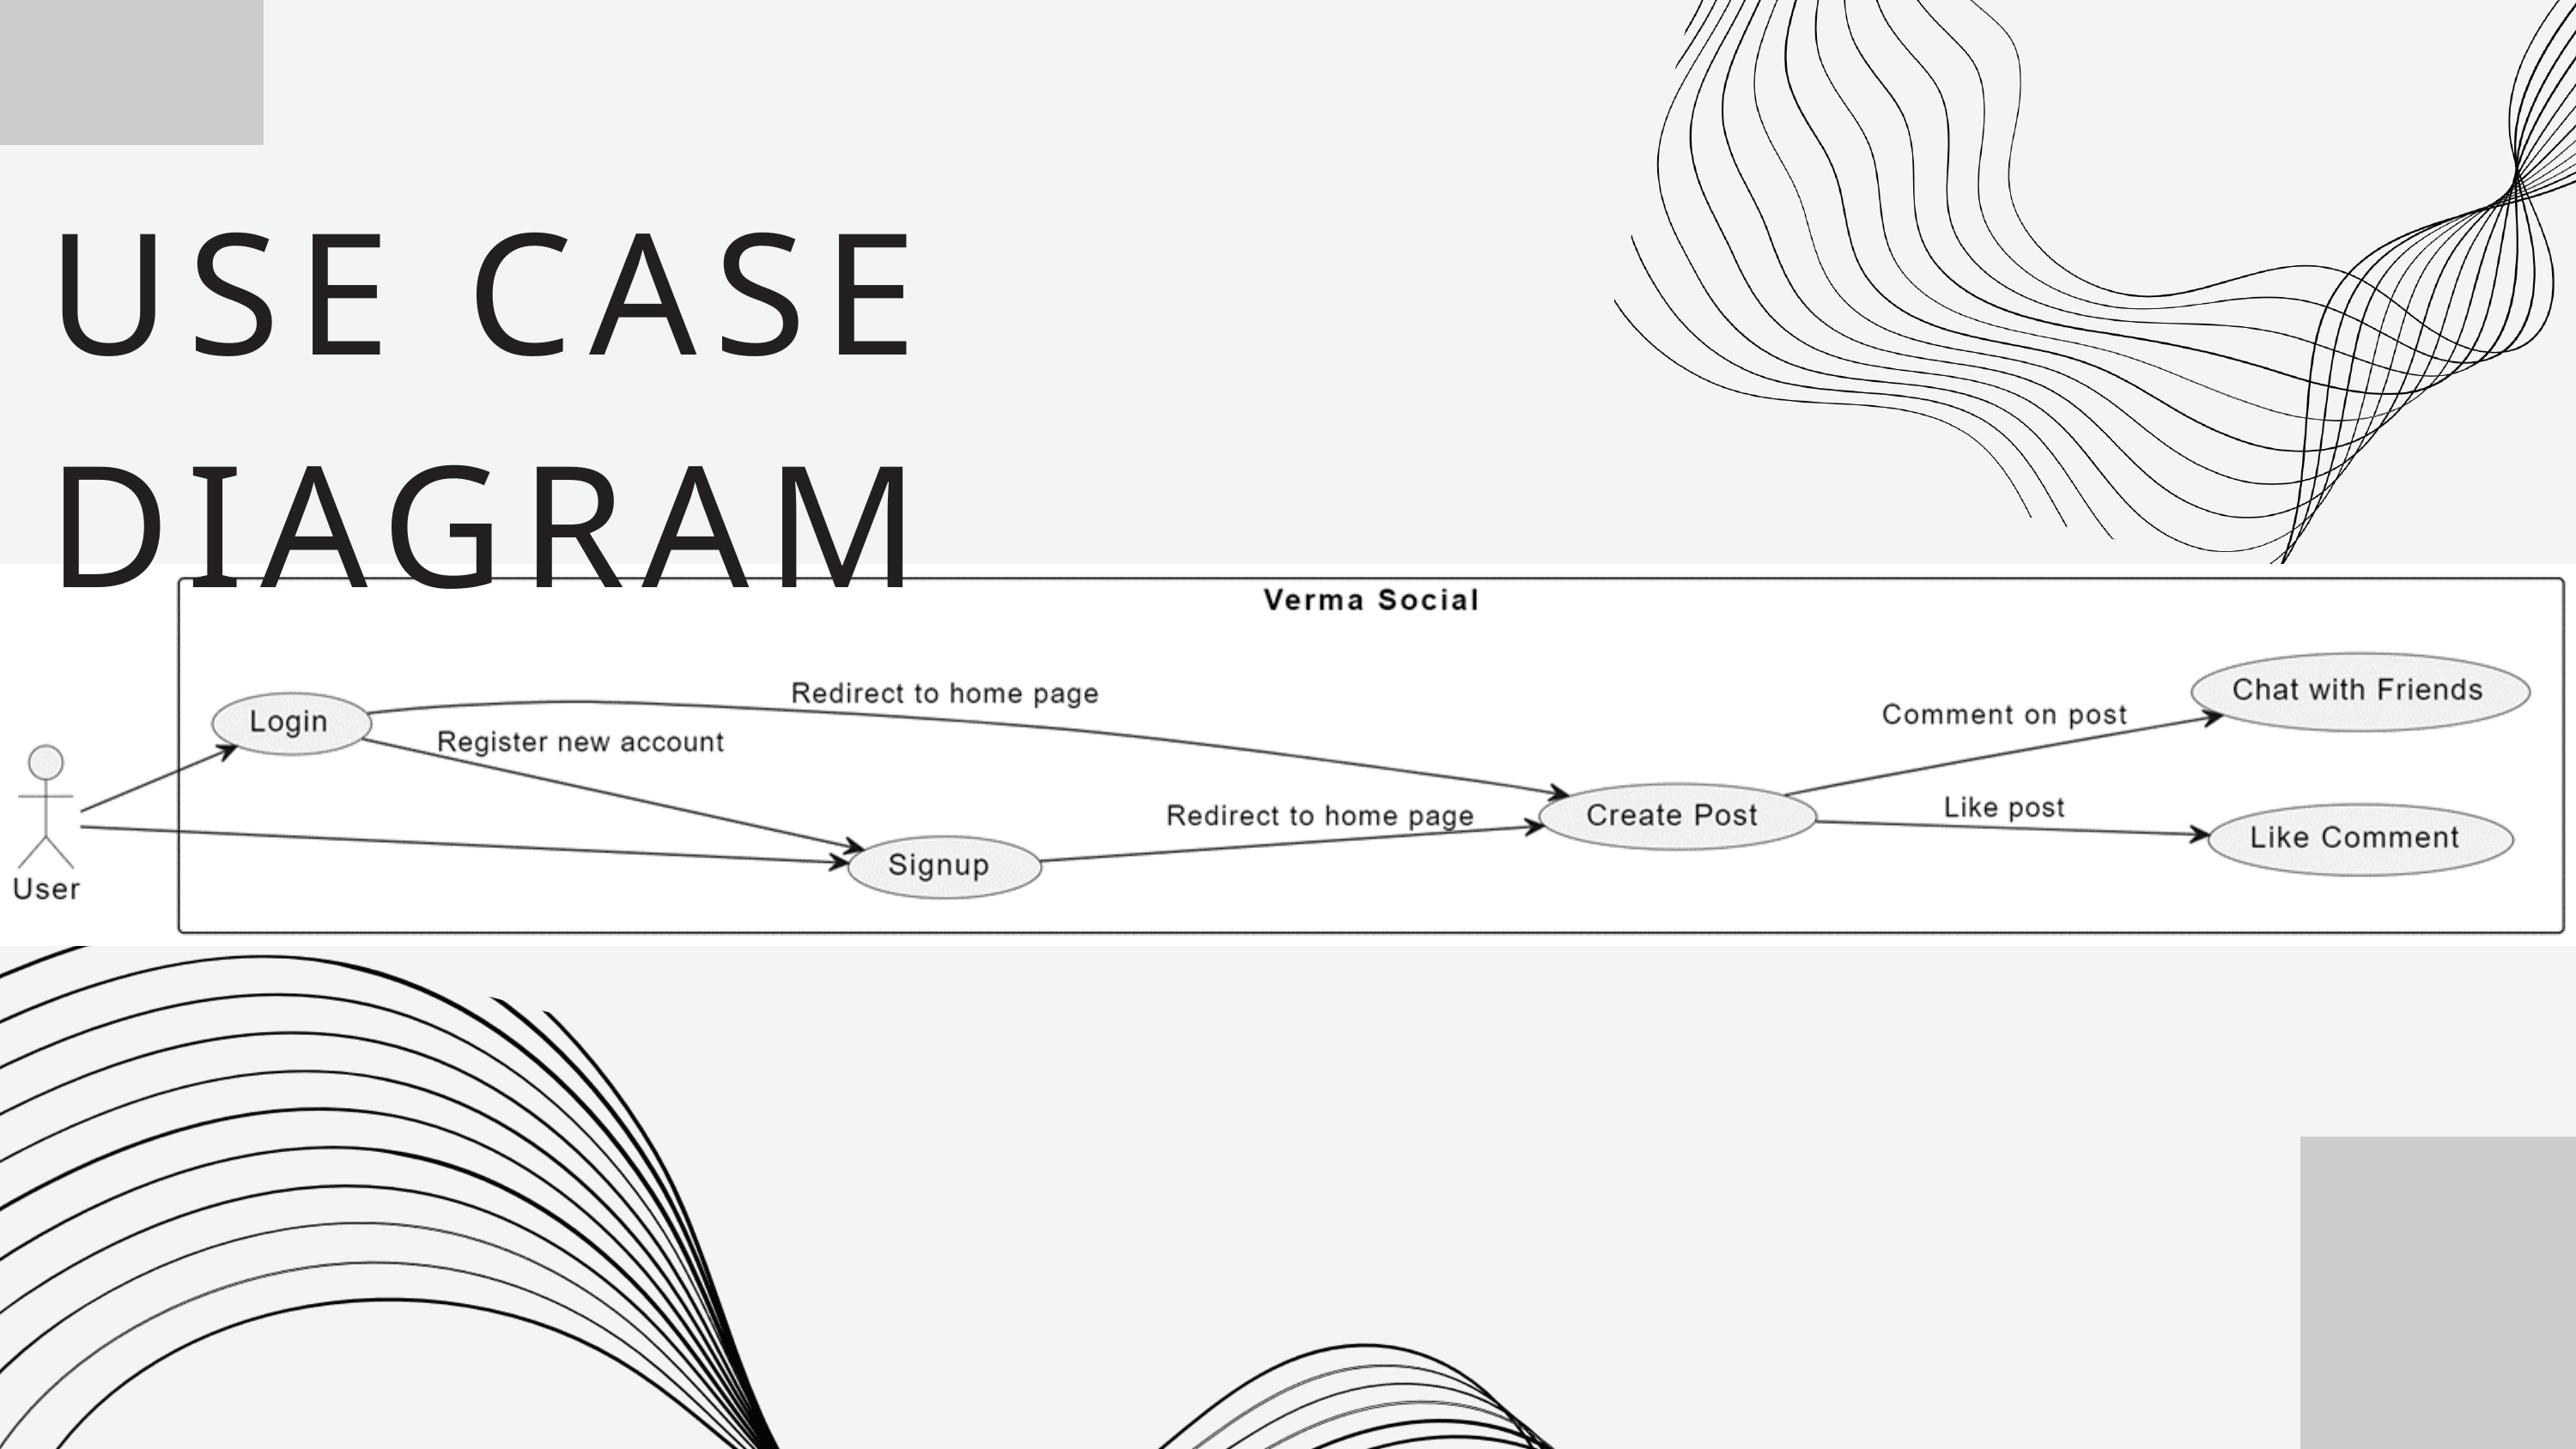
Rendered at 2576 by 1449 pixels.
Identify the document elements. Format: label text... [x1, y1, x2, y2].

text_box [2300, 1136, 2576, 1449]
text_box USE CASE DIAGRAM [47, 155, 1693, 621]
text_box [0, 564, 2576, 946]
text_box [0, 946, 1817, 1449]
text_box [1652, 0, 2576, 564]
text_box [0, 0, 264, 145]
